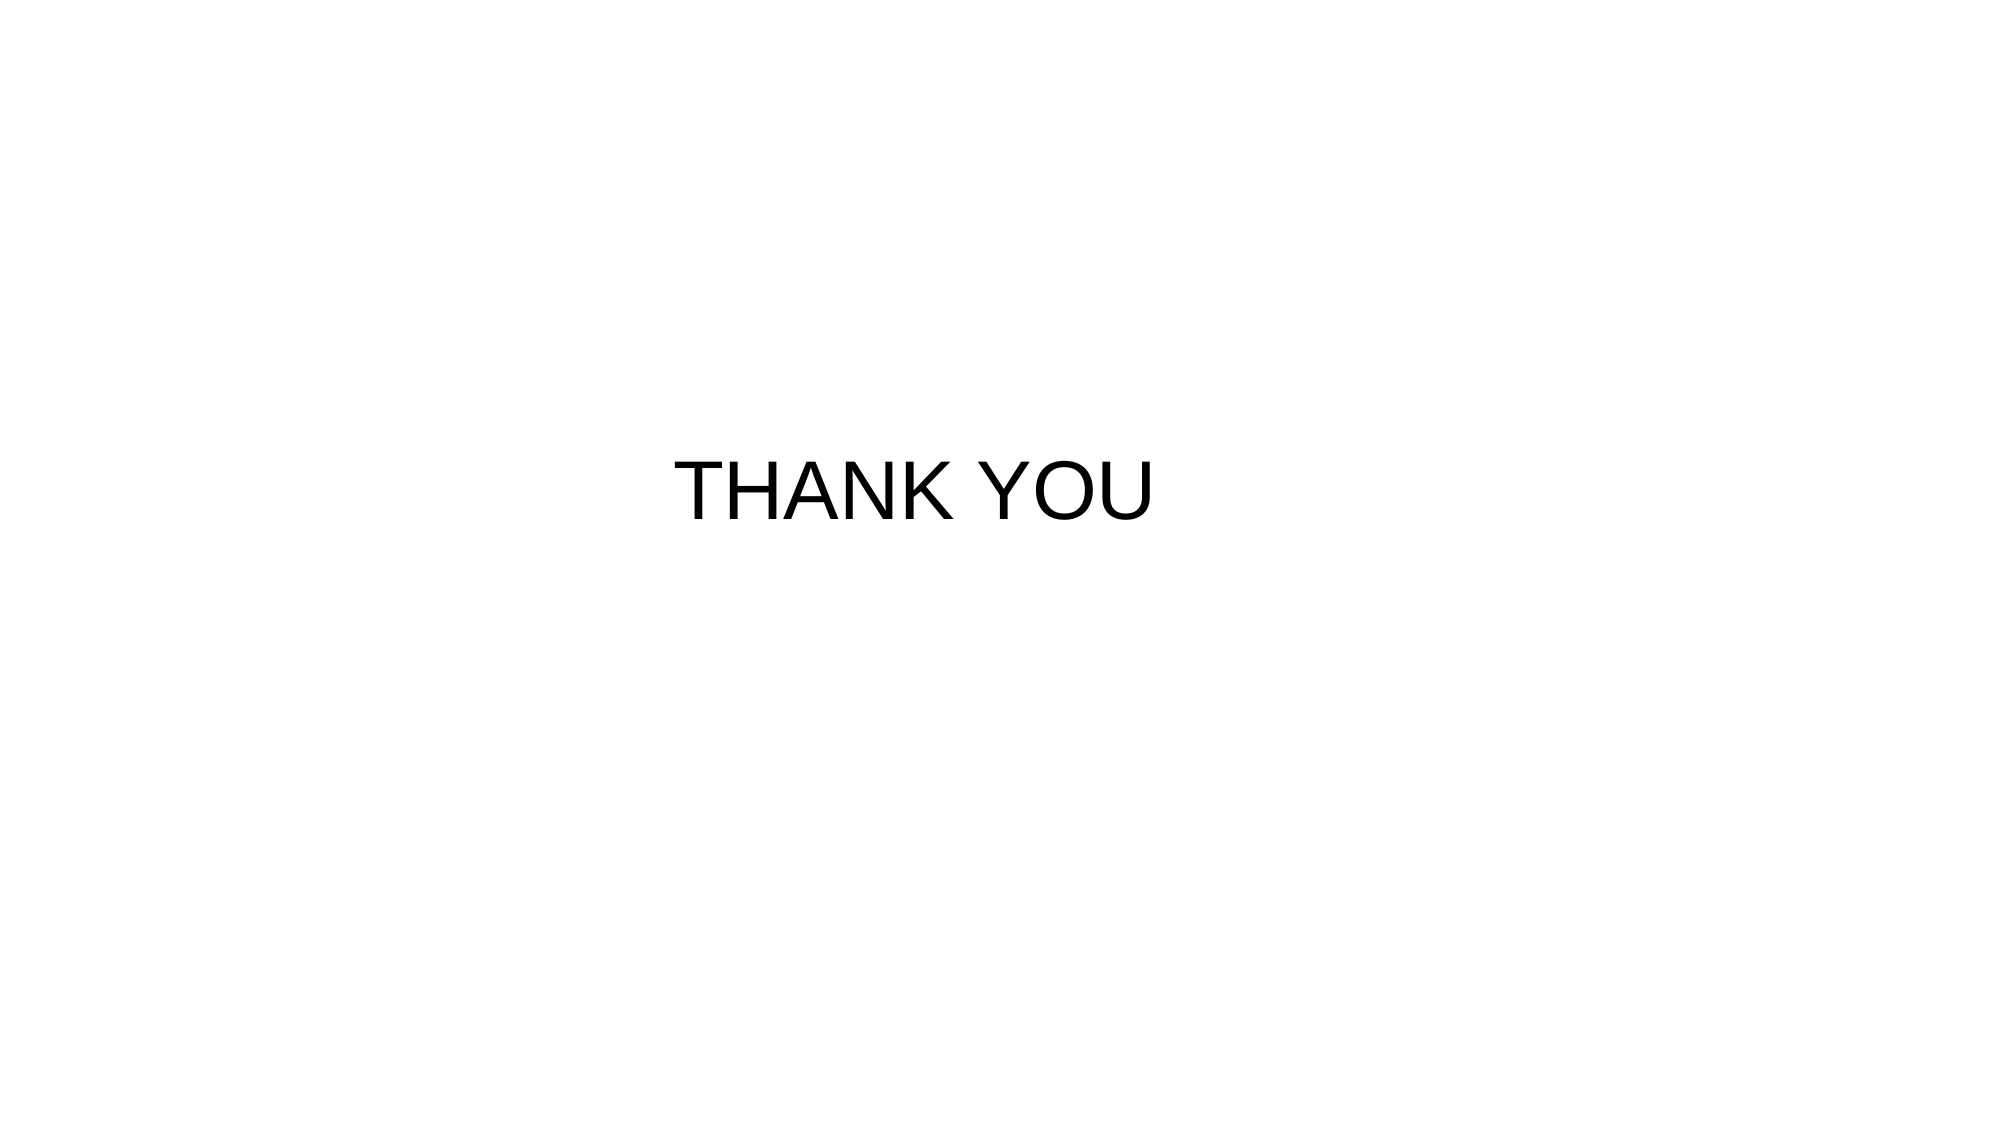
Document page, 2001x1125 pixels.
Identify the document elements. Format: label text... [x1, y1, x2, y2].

text_box THANK YOU [658, 429, 1618, 544]
